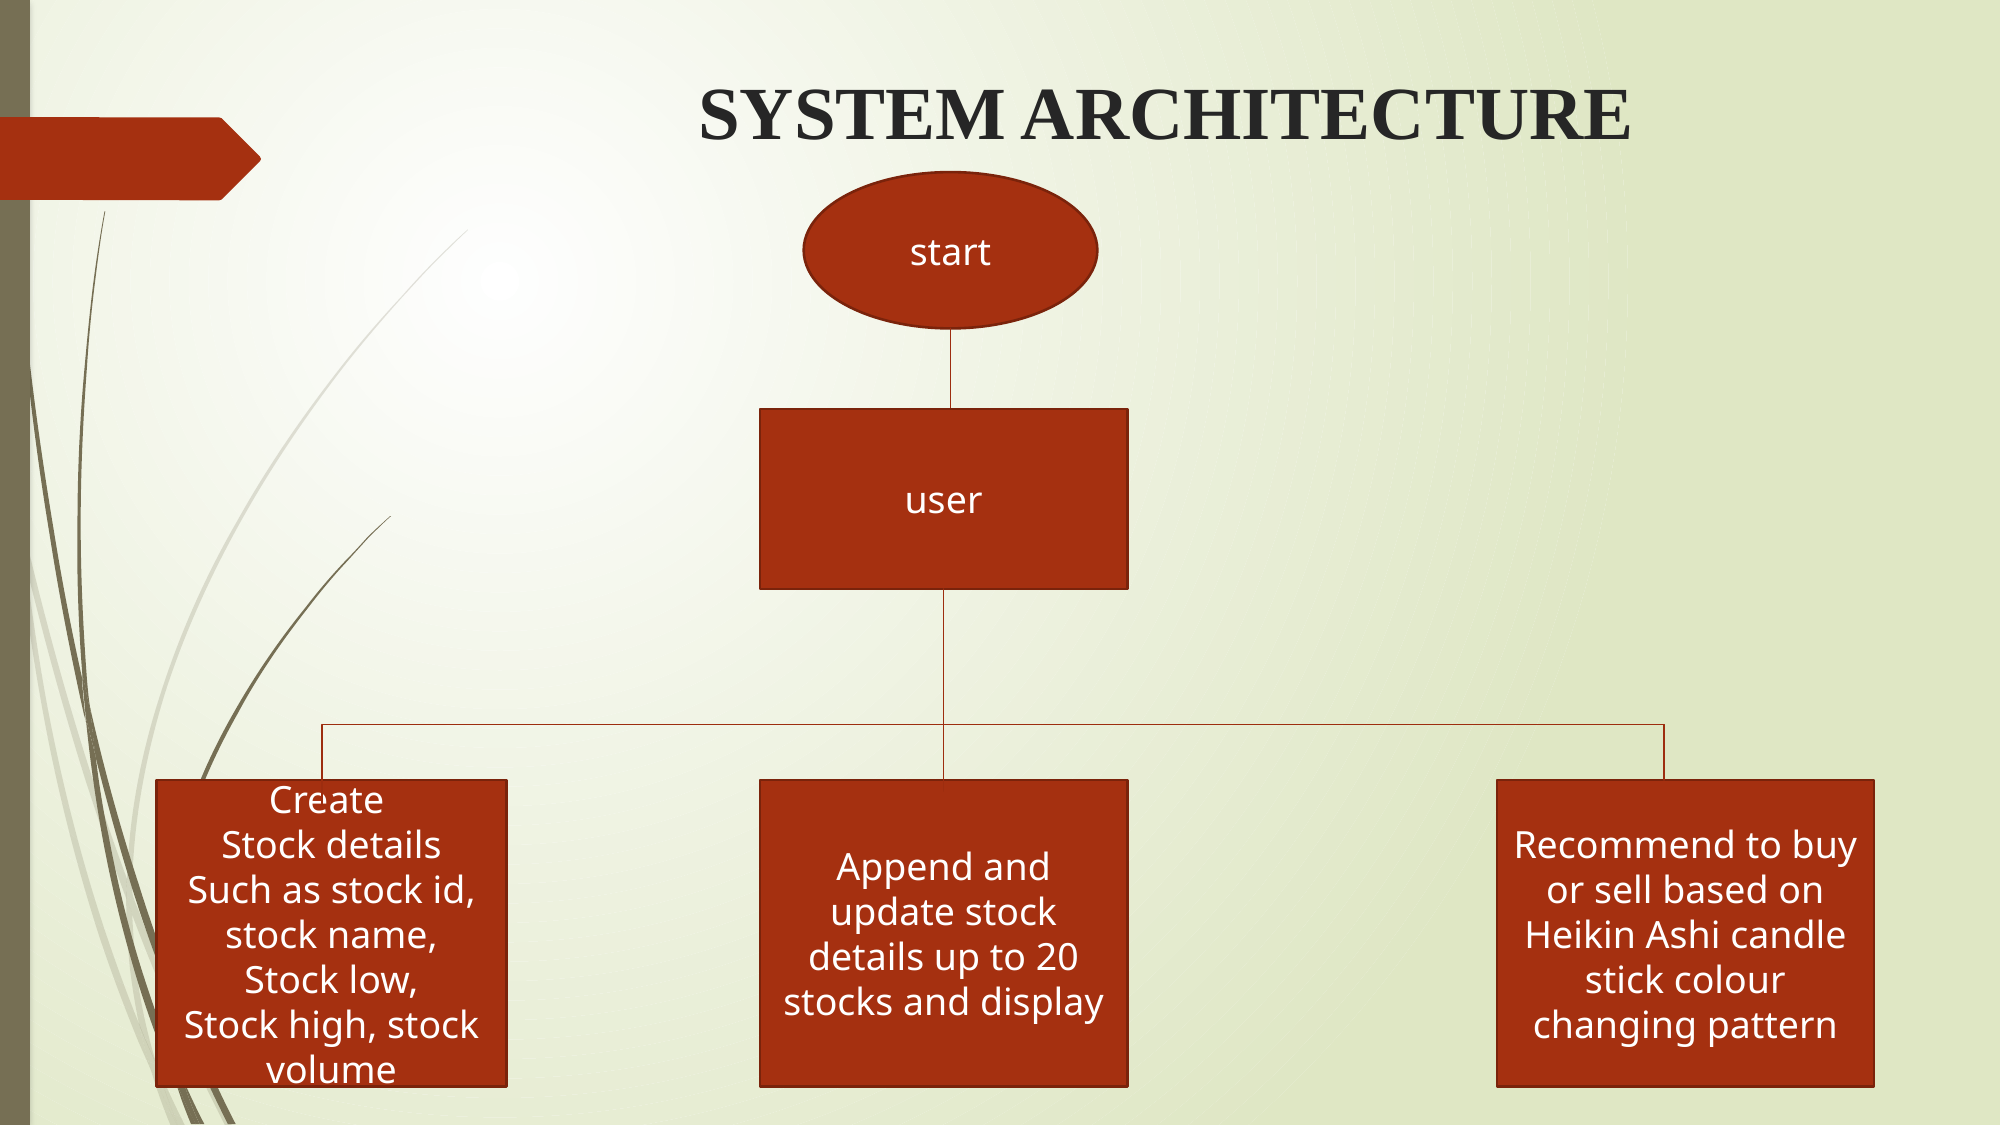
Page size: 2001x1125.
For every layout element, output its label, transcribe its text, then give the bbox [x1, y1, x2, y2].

text_box Append and update stock details up to 20 stocks and display [759, 779, 1129, 1088]
title SYSTEM ARCHITECTURE [425, 56, 1888, 184]
text_box Recommend to buy or sell based on Heikin Ashi candle stick colour changing pattern [1496, 779, 1875, 1088]
text_box Create Stock details Such as stock id, stock name, Stock low, Stock high, stock volume [155, 779, 508, 1088]
text_box user [759, 408, 1129, 590]
text_box start [802, 170, 1099, 330]
